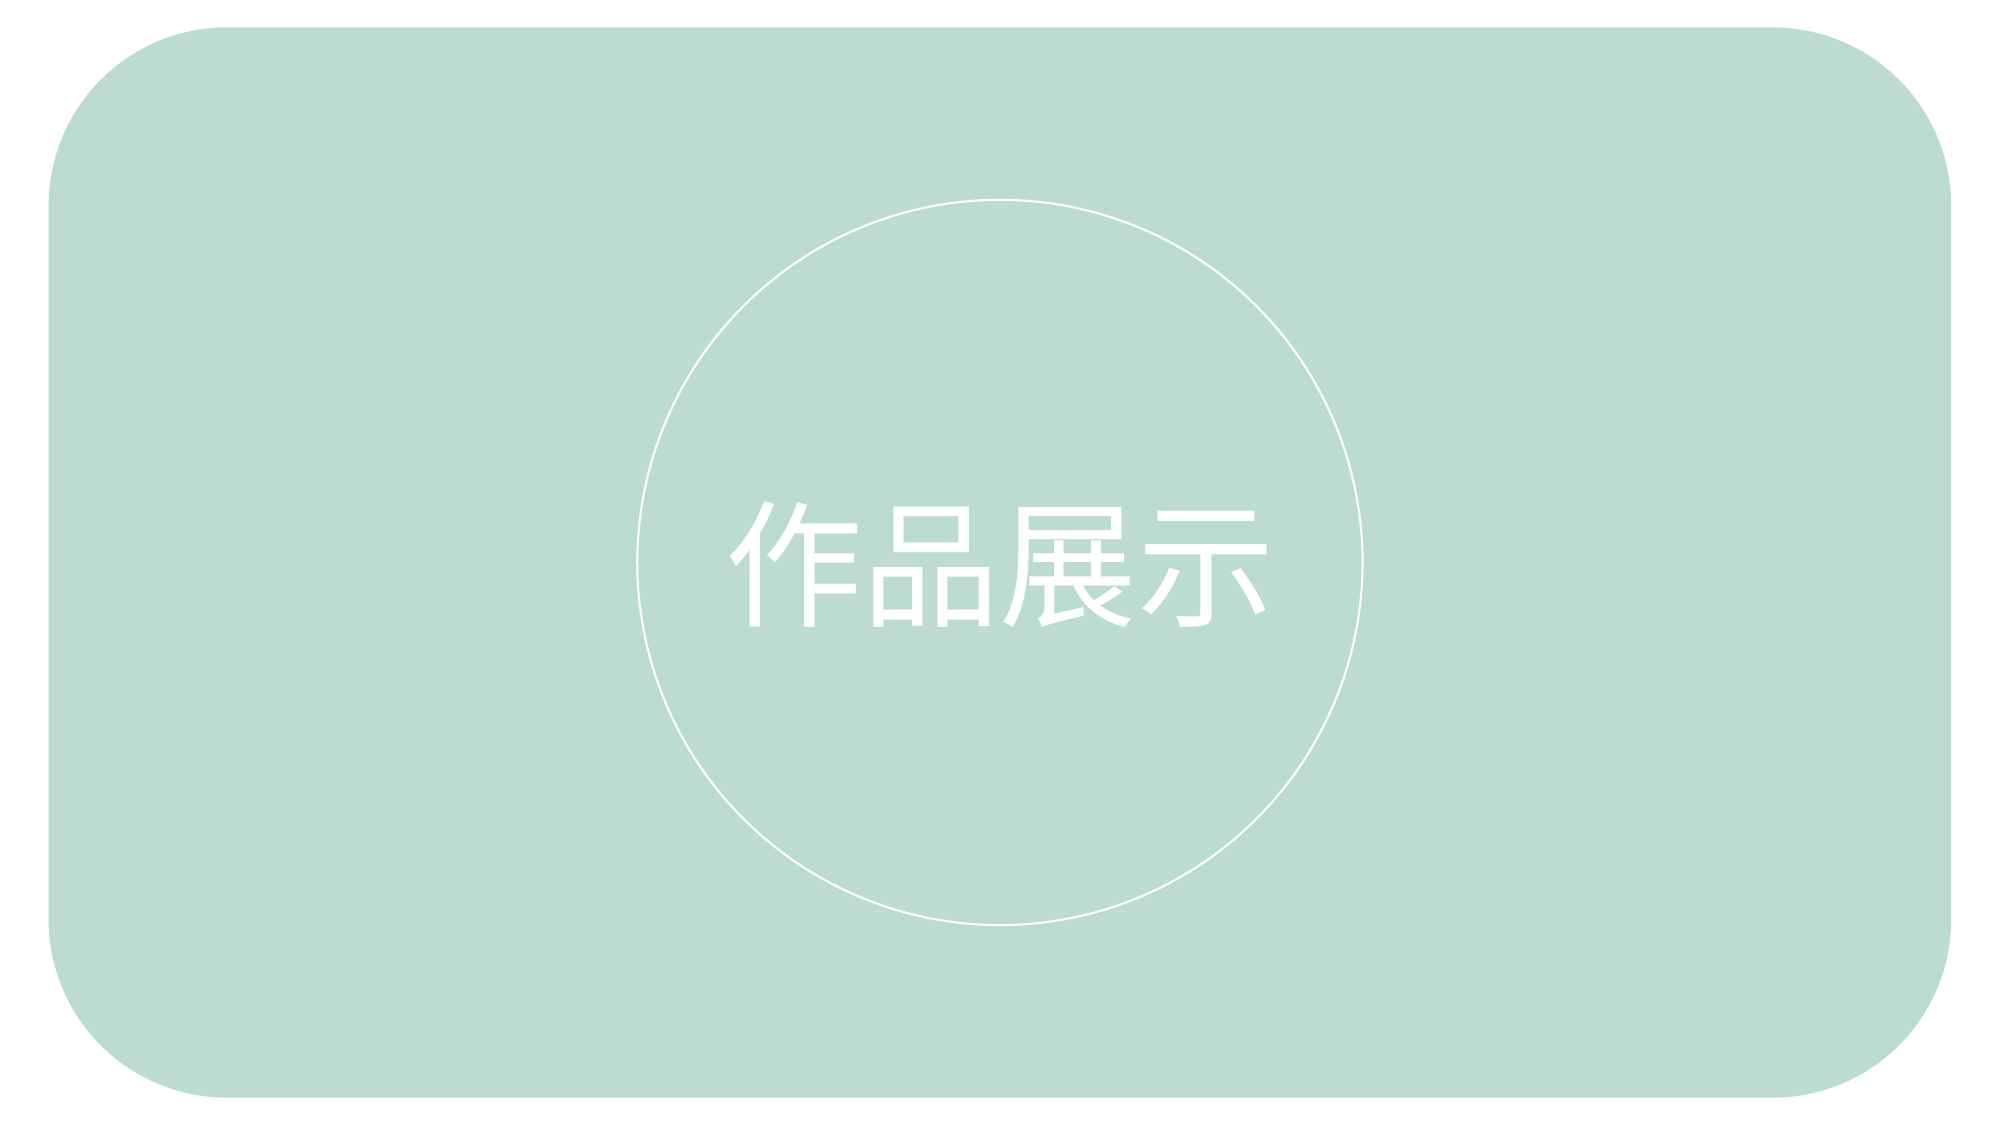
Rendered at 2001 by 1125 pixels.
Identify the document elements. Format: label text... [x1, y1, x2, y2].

text_box [636, 198, 1364, 927]
text_box [47, 26, 1953, 1099]
text_box 作品展示 [706, 471, 1294, 652]
